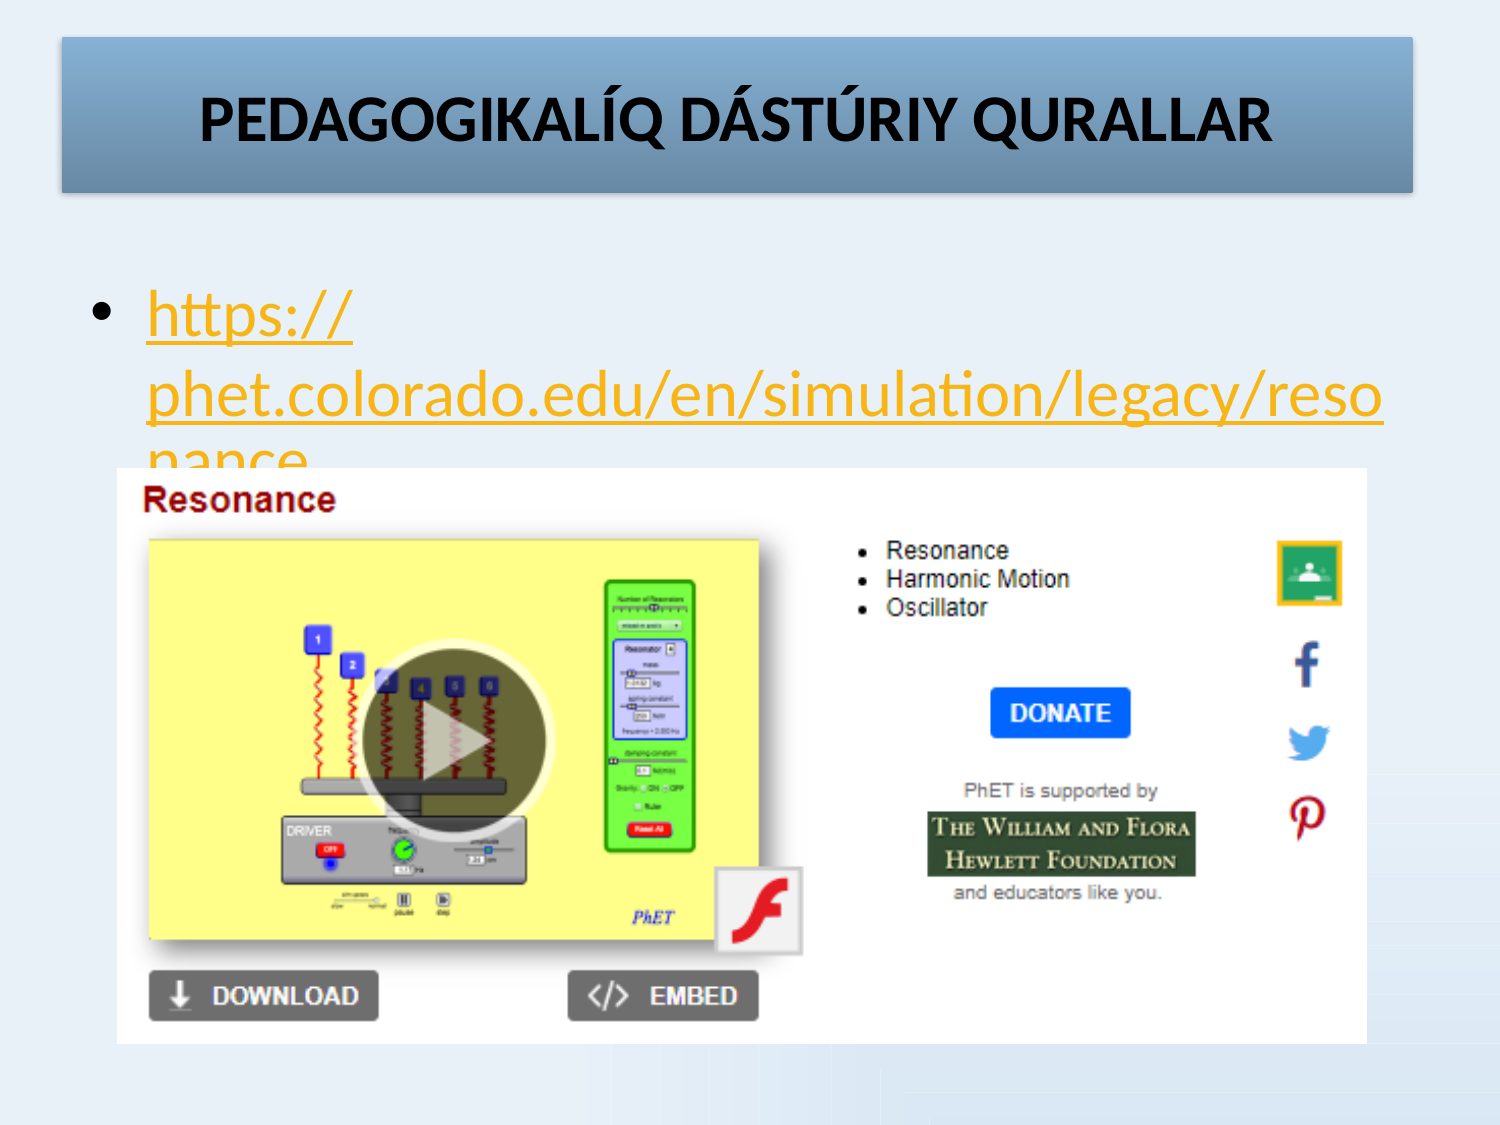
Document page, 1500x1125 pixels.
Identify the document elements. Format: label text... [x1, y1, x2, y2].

picture [116, 468, 1367, 1044]
title PEDAGOGIKALÍQ DÁSTÚRIY QURALLAR [62, 37, 1413, 193]
list https://phet.colorado.edu/en/simulation/legacy/resonance [75, 262, 1425, 1005]
